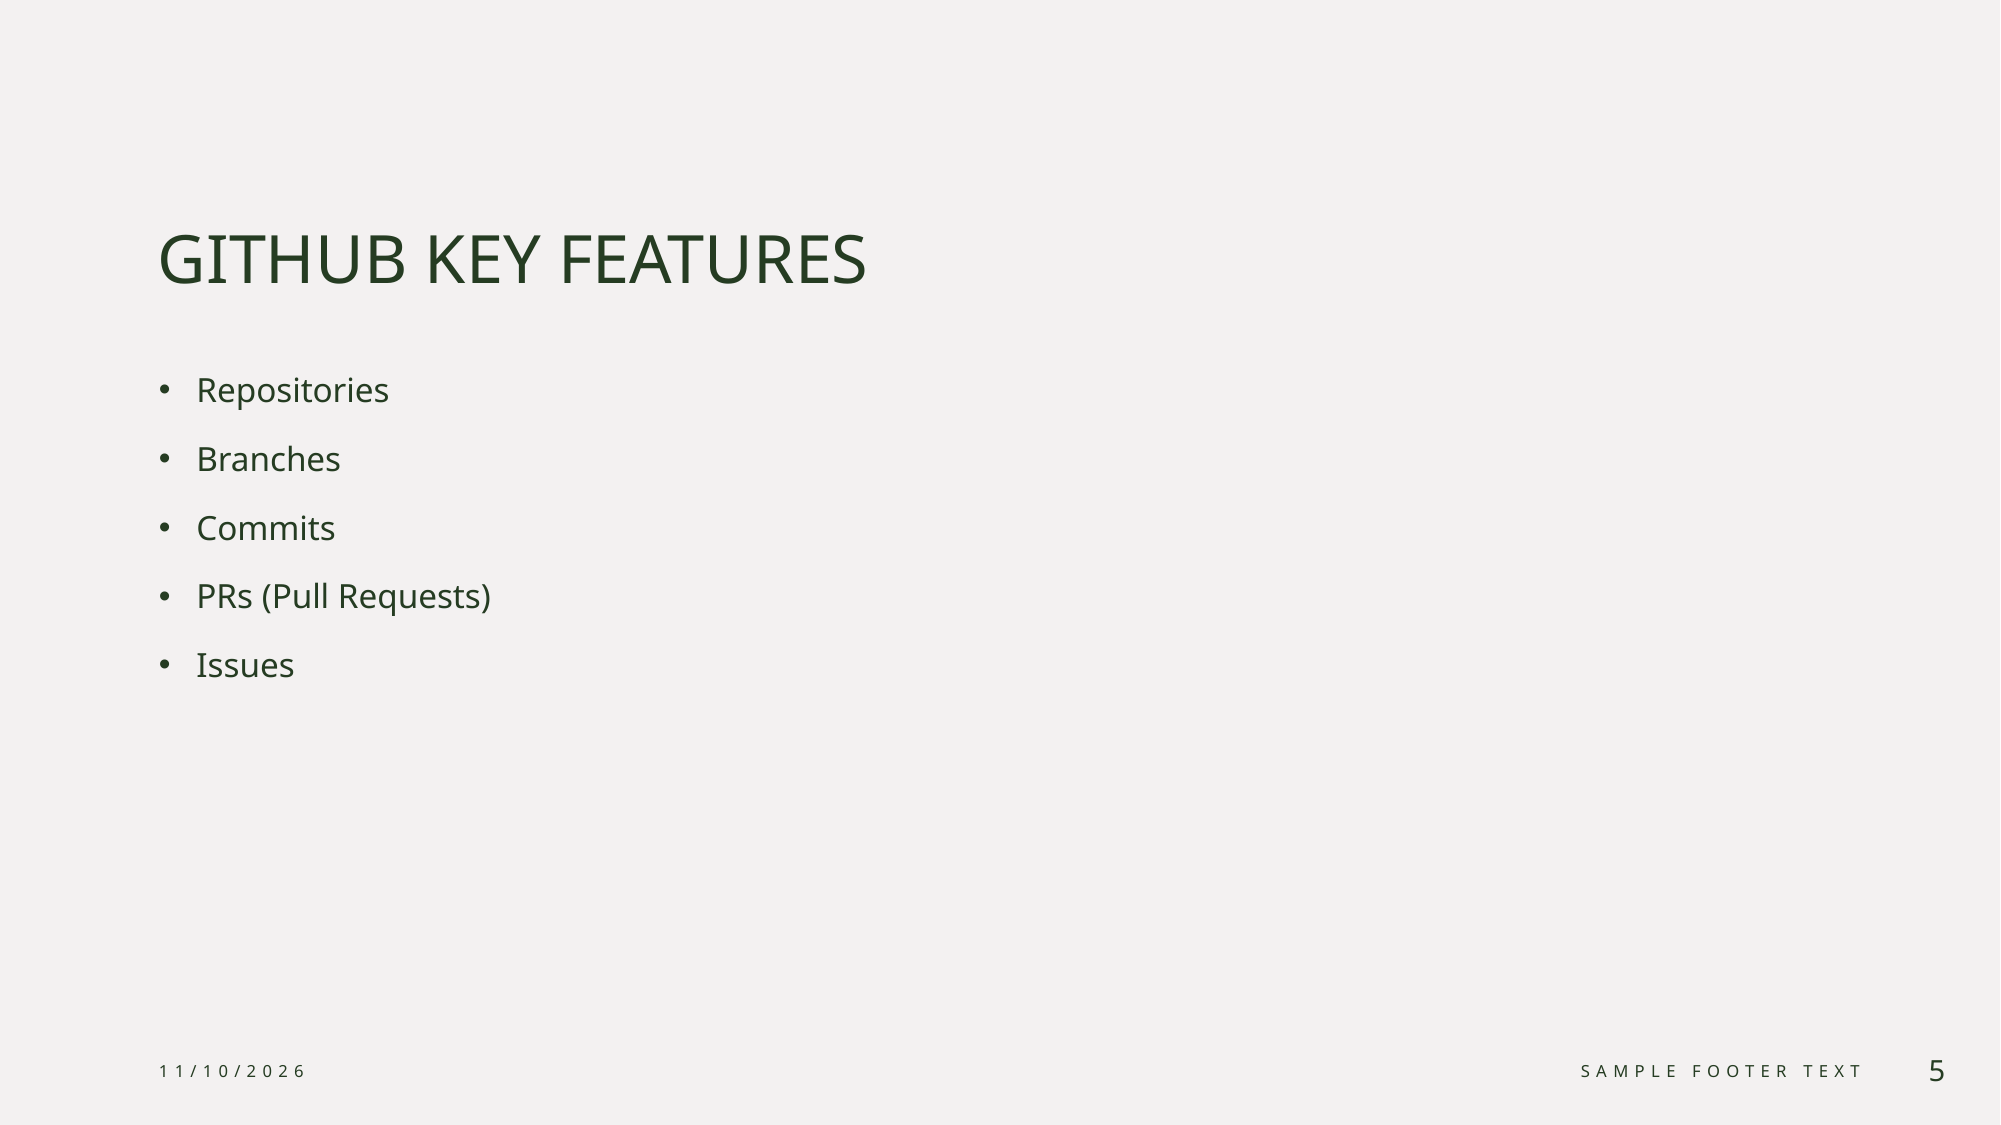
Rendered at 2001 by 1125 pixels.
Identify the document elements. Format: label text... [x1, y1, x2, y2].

slide_number 5 [1875, 1042, 1961, 1103]
footer Sample Footer Text [1170, 1042, 1875, 1103]
title GITHUB KEY FEATURES [142, 96, 1858, 305]
list Repositories Branches Commits PRs (Pull Requests) Issues [143, 353, 1857, 995]
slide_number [143, 1042, 594, 1103]
